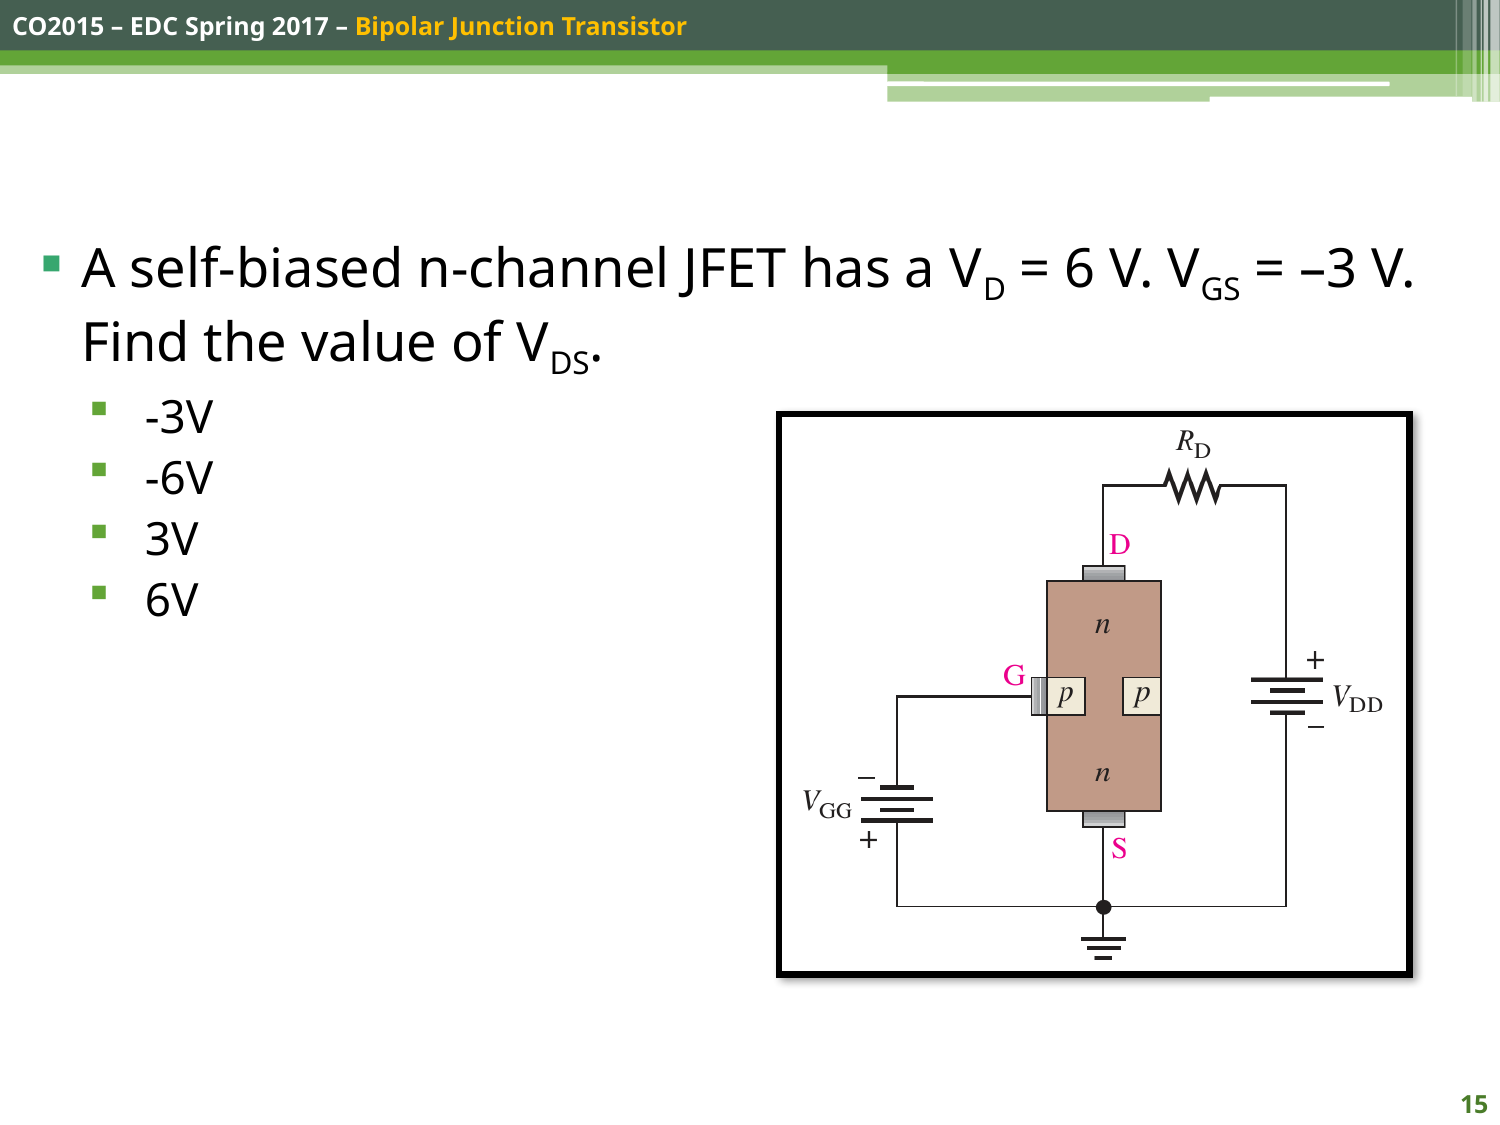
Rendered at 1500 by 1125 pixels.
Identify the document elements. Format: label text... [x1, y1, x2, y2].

picture [782, 417, 1407, 972]
list A self-biased n-channel JFET has a VD = 6 V. VGS = –3 V. Find the value of VDS. -3V -6V 3V 6V [6, 225, 1485, 1079]
